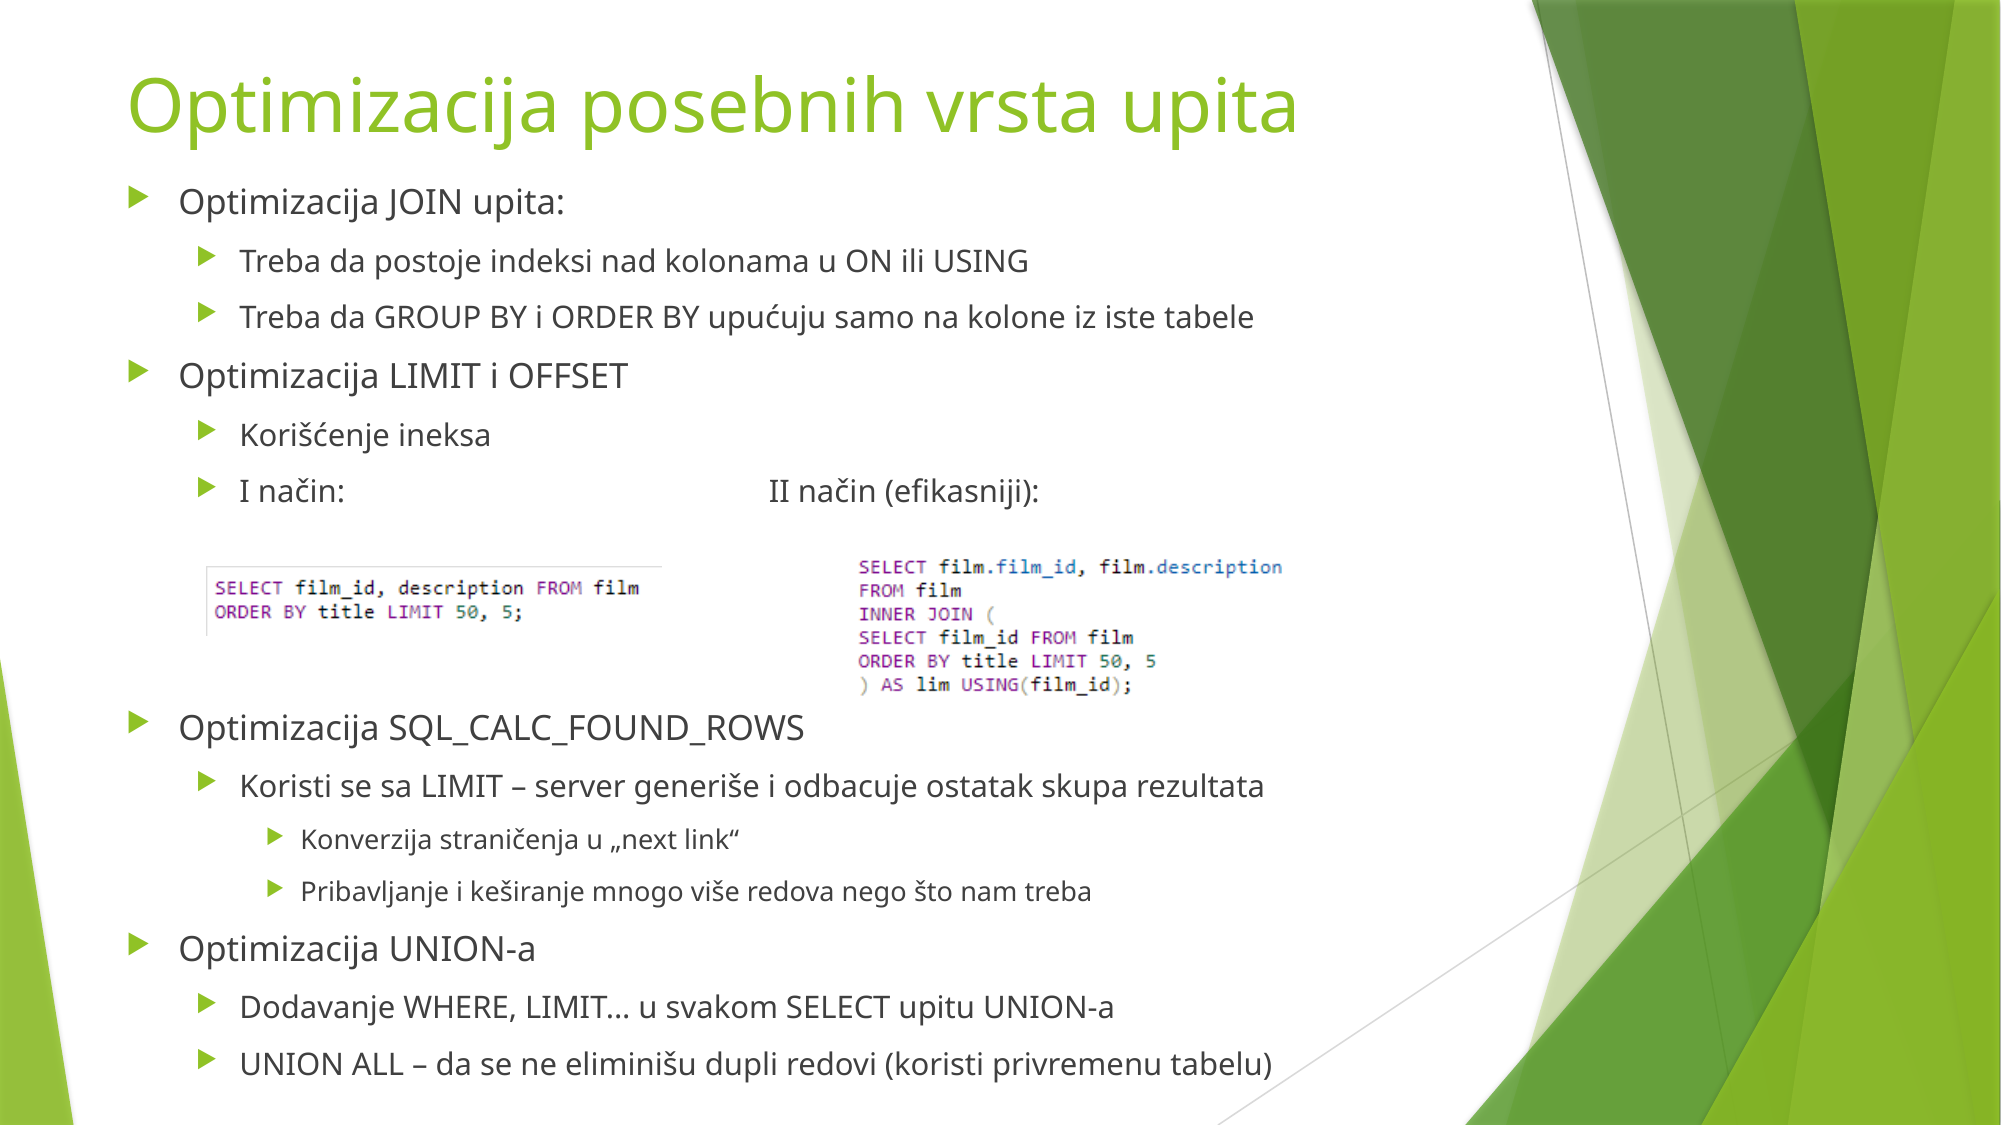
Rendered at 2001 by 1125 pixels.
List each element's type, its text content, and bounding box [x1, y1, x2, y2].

title Optimizacija posebnih vrsta upita [111, 50, 1522, 172]
picture [856, 546, 1294, 711]
list Optimizacija JOIN upita: Treba da postoje indeksi nad kolonama u ON ili USING Treba da GROUP BY i ORDER BY upućuju samo na kolone iz iste tabele Optimizacija LIMIT i OFFSET Korišćenje ineksa I način: II način (efikasniji): Optimizacija SQL_CALC_FOUND_ROWS Koristi se sa LIMIT – server generiše i odbacuje ostatak skupa rezultata Konverzija straničenja u „next link“ Pribavljanje i keširanje mnogo više redova nego što nam treba Optimizacija UNION-a Dodavanje WHERE, LIMIT... u svakom SELECT upitu UNION-a UNION ALL – da se ne eliminišu dupli redovi (koristi privremenu tabelu) [111, 172, 1603, 1095]
picture [205, 566, 662, 637]
